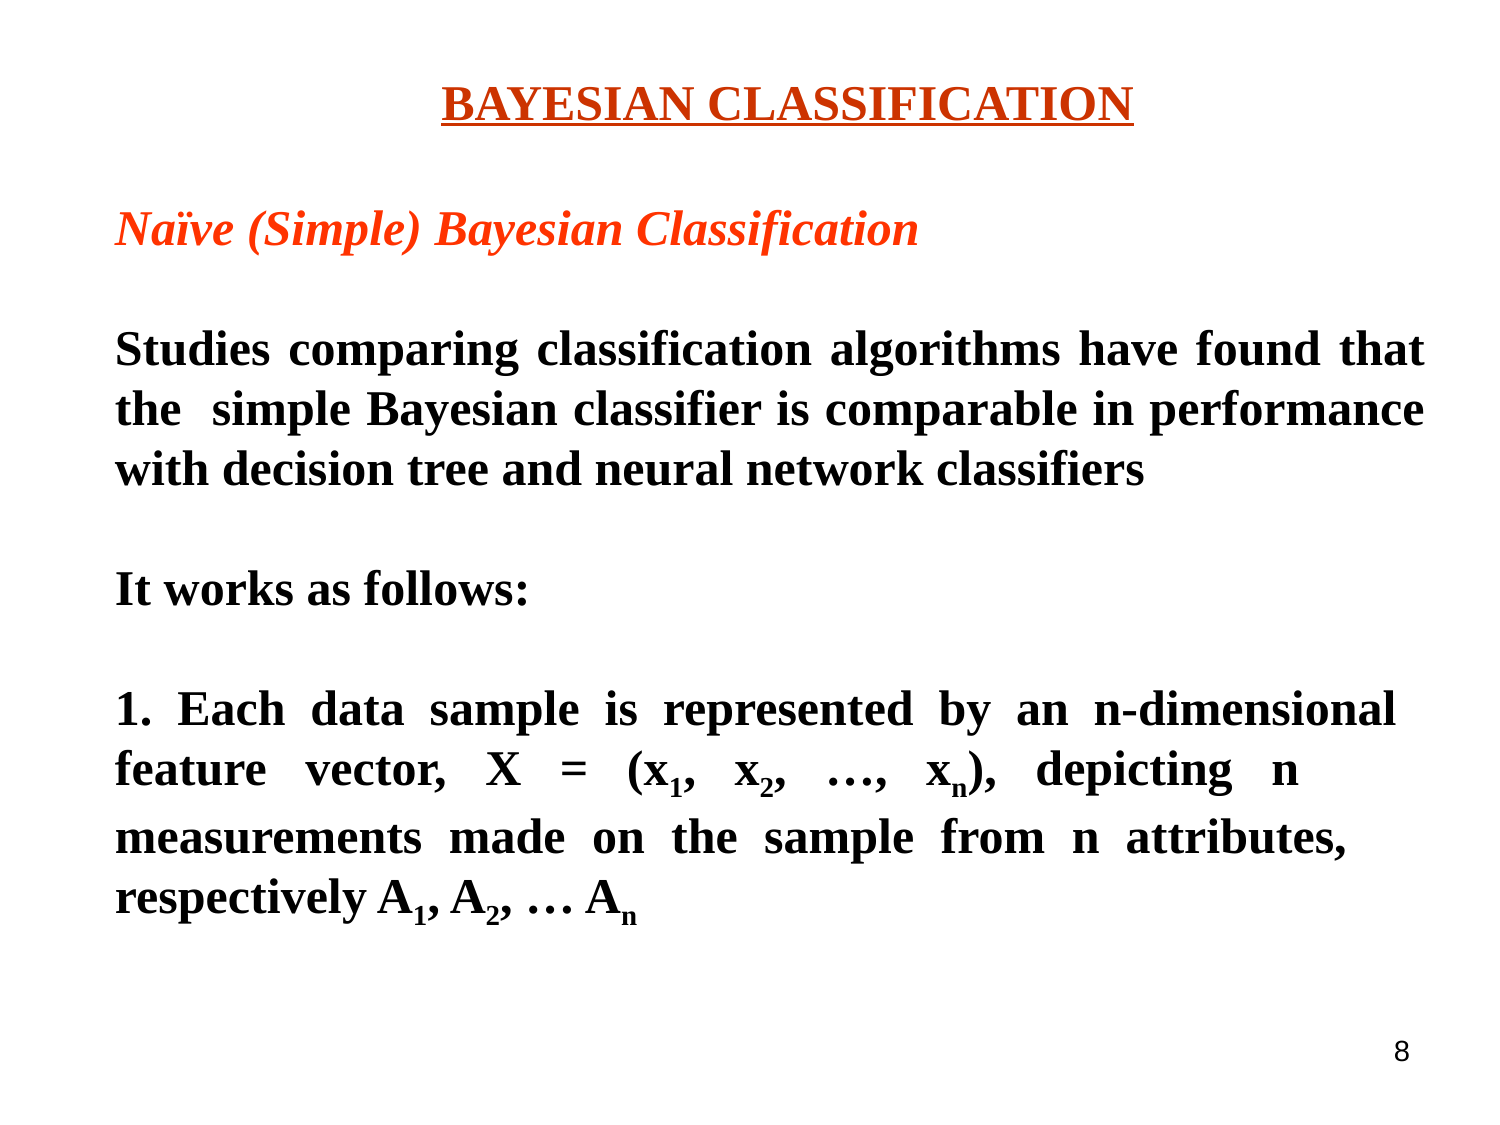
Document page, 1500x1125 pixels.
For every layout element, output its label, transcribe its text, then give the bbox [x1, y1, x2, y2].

text_box BAYESIAN CLASSIFICATION [125, 62, 1450, 138]
slide_number ‹#› [1074, 1024, 1425, 1103]
text_box Naïve (Simple) Bayesian Classification Studies comparing classification algorithms have found that the simple Bayesian classifier is comparable in performance with decision tree and neural network classifiers It works as follows: 1. Each data sample is represented by an n-dimensional feature vector, X = (x1, x2, …, xn), depicting n measurements made on the sample from n attributes, respectively A1, A2, … An [99, 187, 1442, 939]
